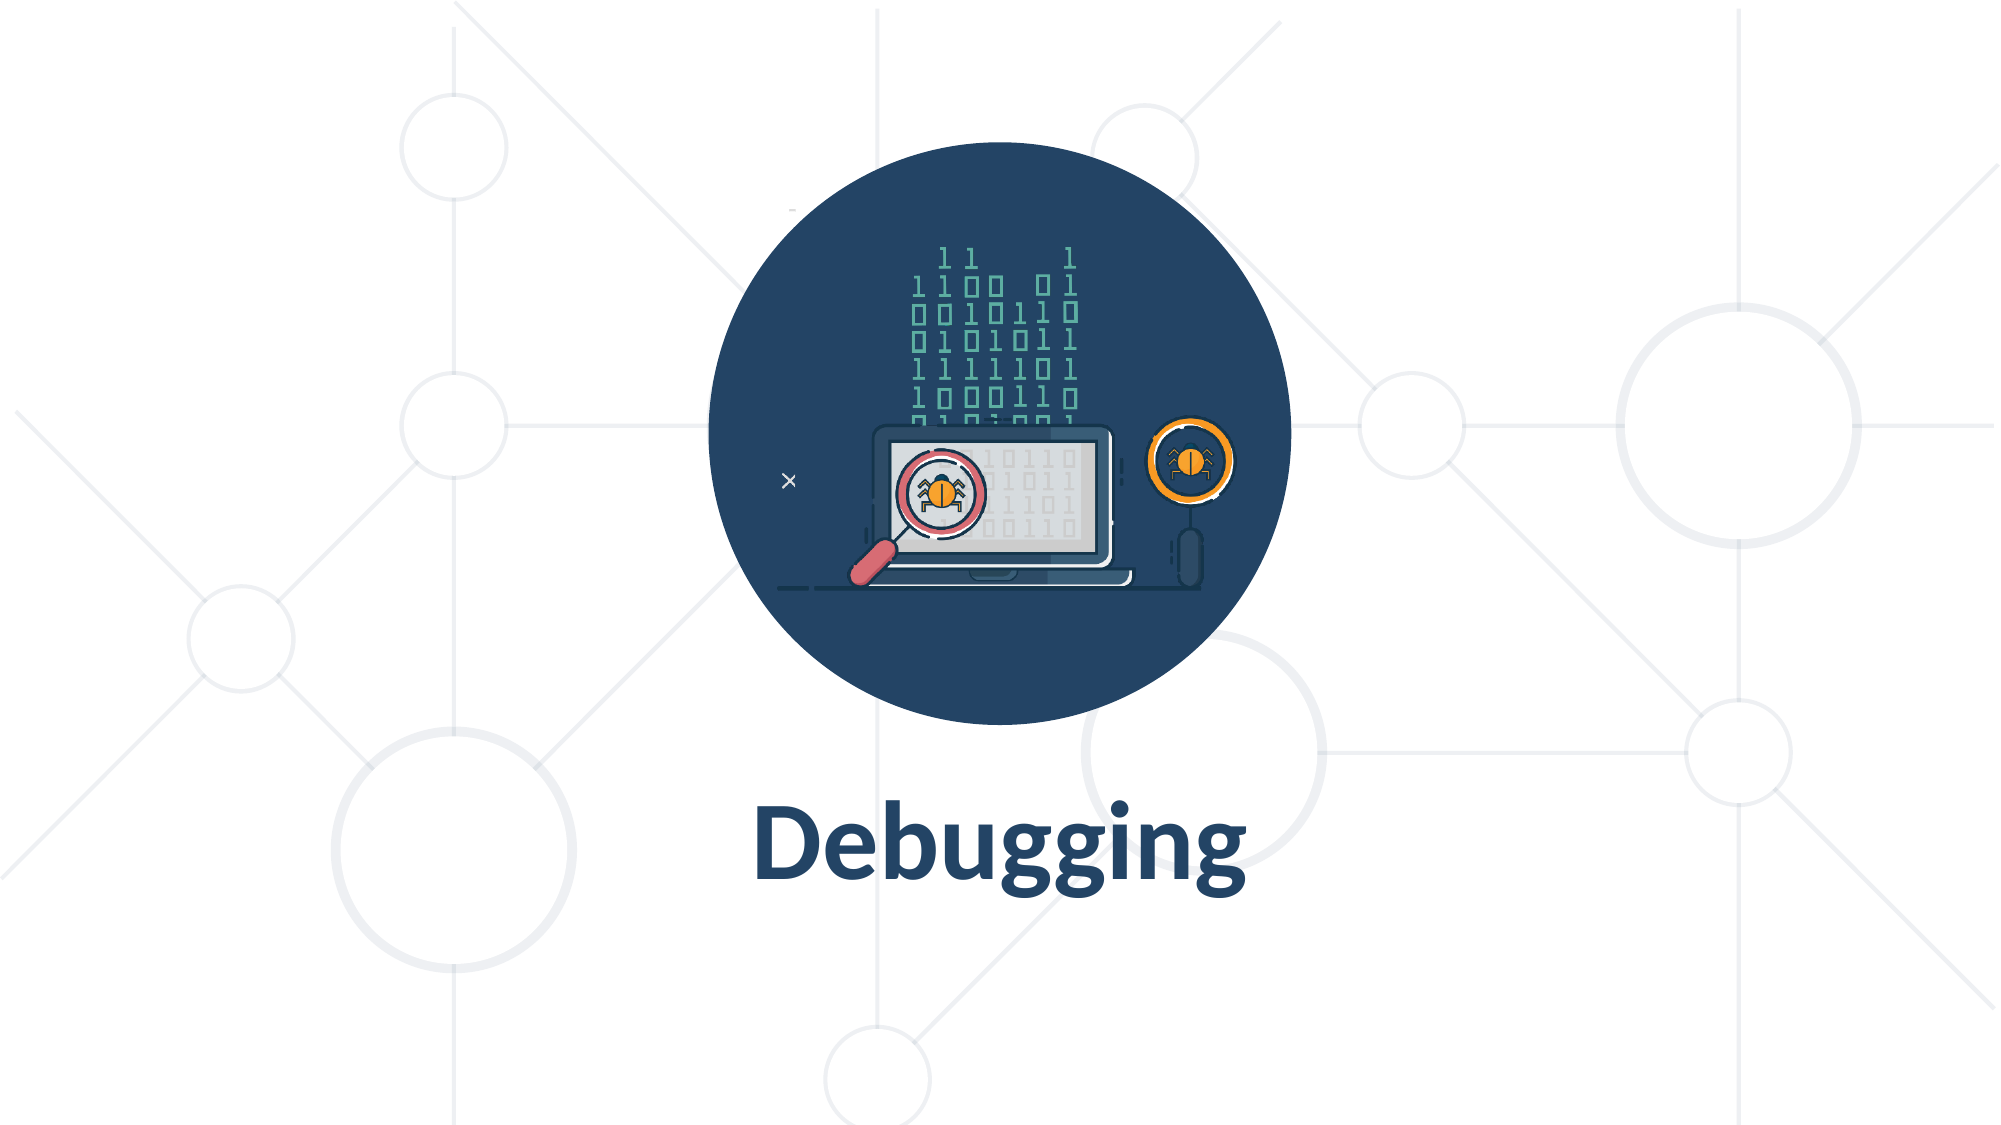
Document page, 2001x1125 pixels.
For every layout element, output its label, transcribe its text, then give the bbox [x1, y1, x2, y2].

picture [724, 137, 1288, 701]
title Debugging [100, 771, 1900, 898]
